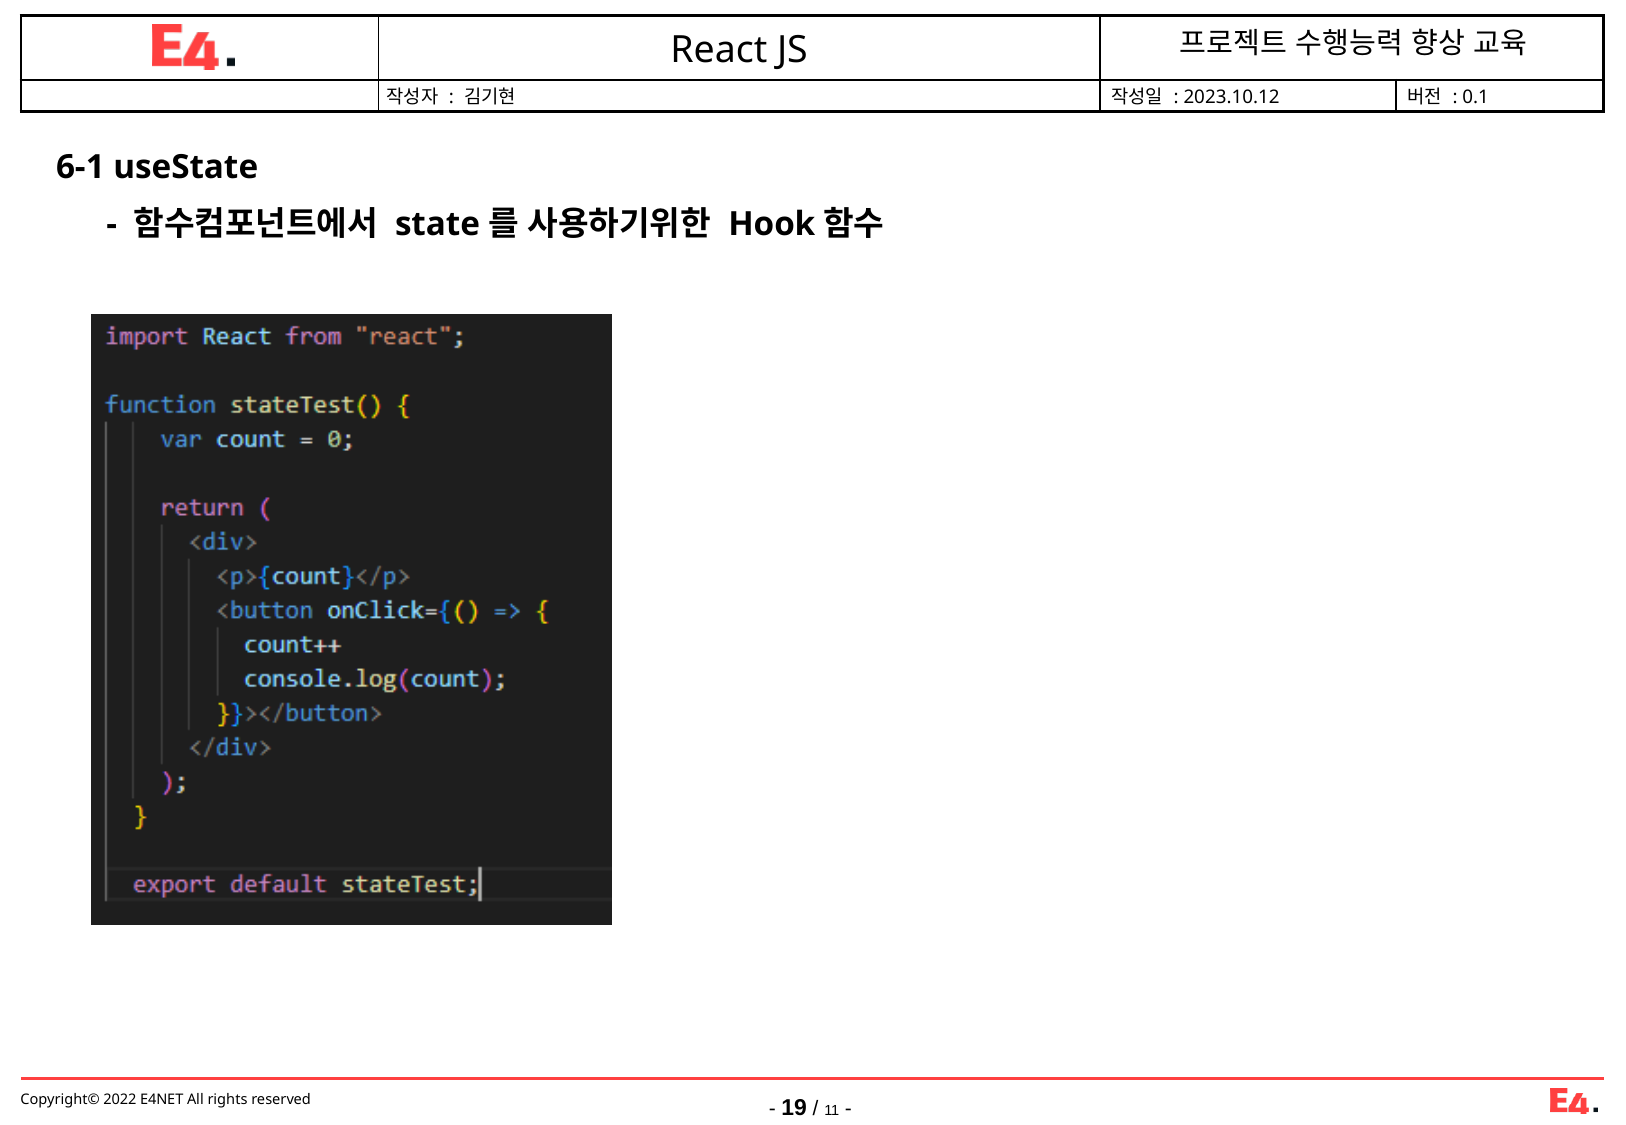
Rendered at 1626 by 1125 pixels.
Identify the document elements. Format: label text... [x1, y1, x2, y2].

text_box 6-1 useState - 함수컴포넌트에서 state를 사용하기위한 Hook함수 [32, 138, 931, 250]
picture [91, 314, 612, 925]
picture [1550, 1088, 1598, 1114]
picture [152, 24, 235, 70]
